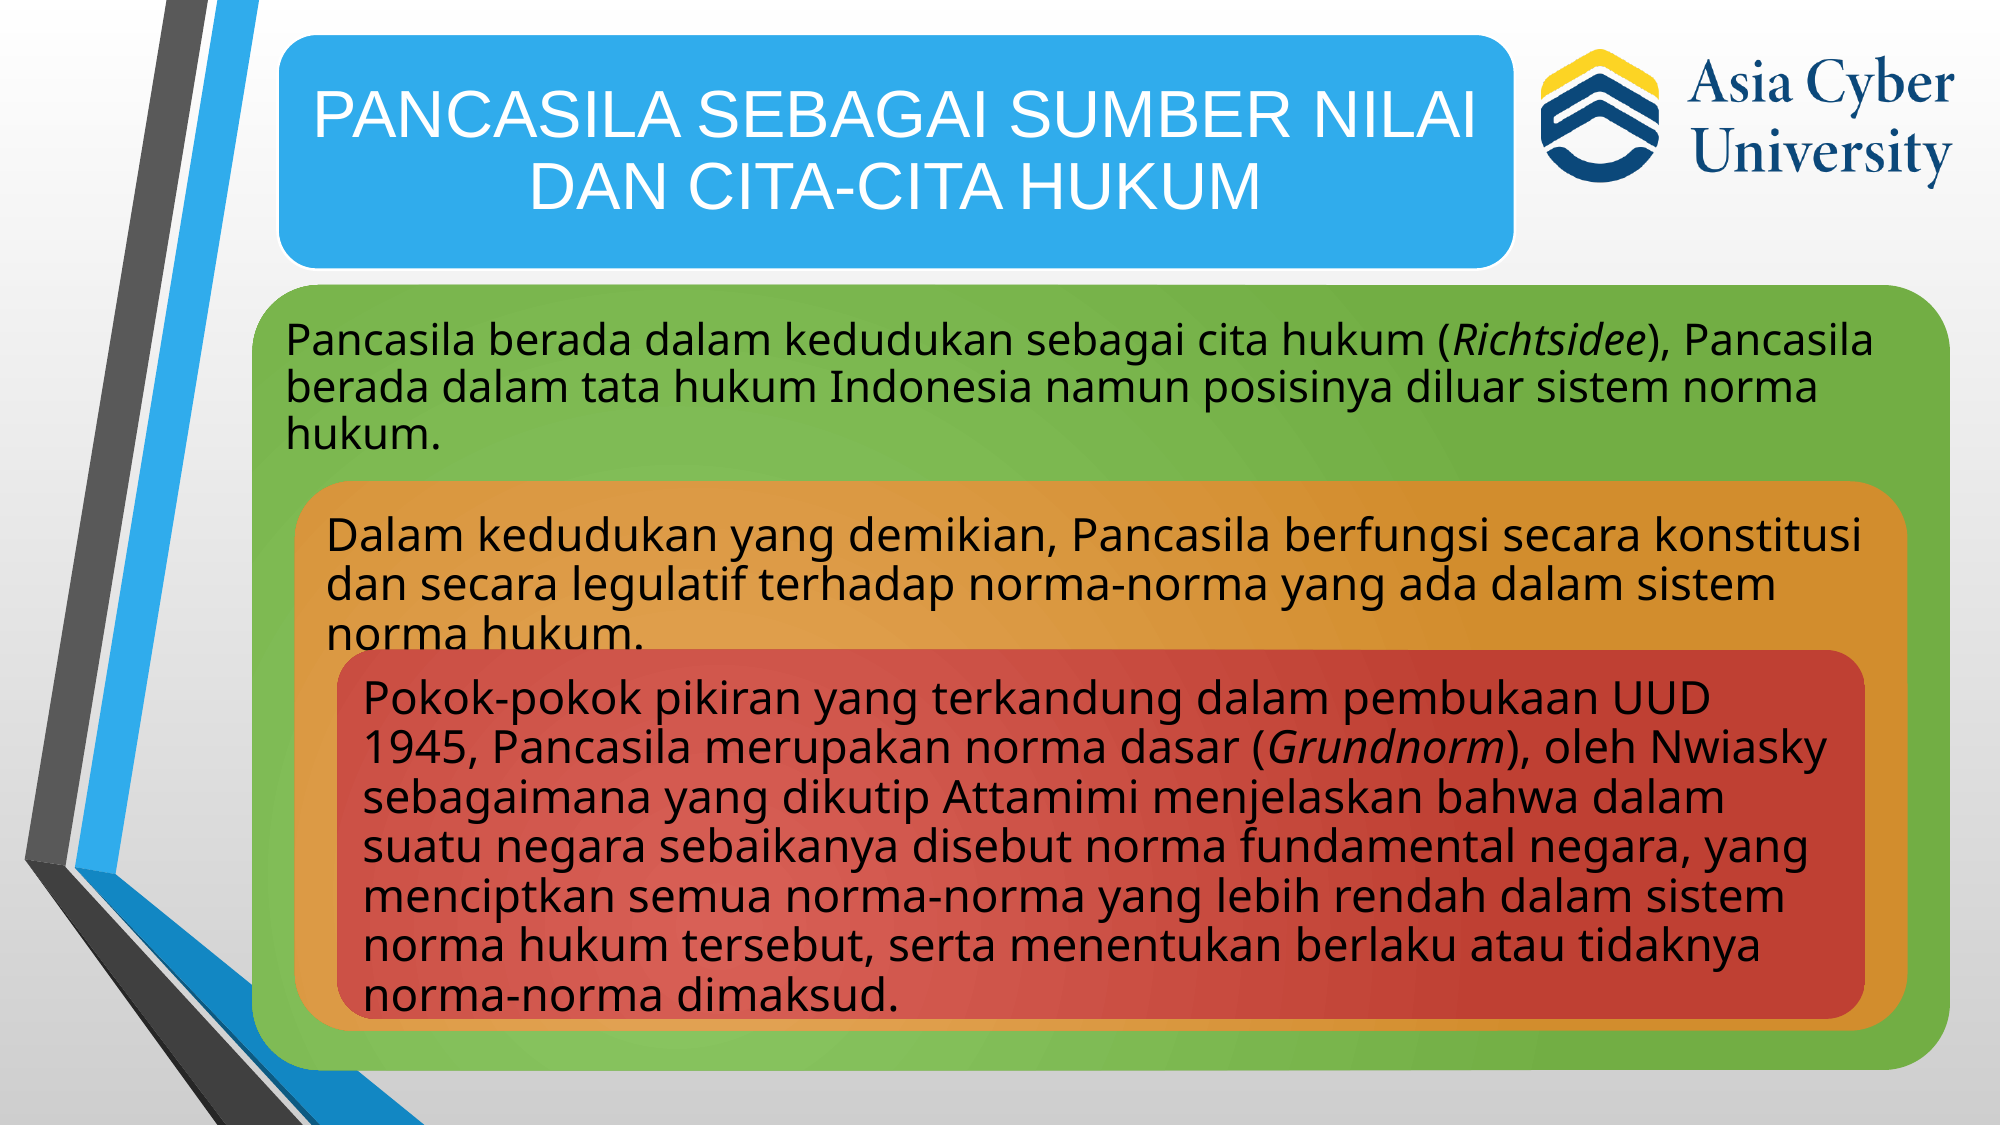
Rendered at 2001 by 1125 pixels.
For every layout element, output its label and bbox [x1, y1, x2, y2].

picture [1541, 49, 1955, 189]
text_box [252, 284, 1951, 1071]
text_box [277, 0, 1516, 281]
